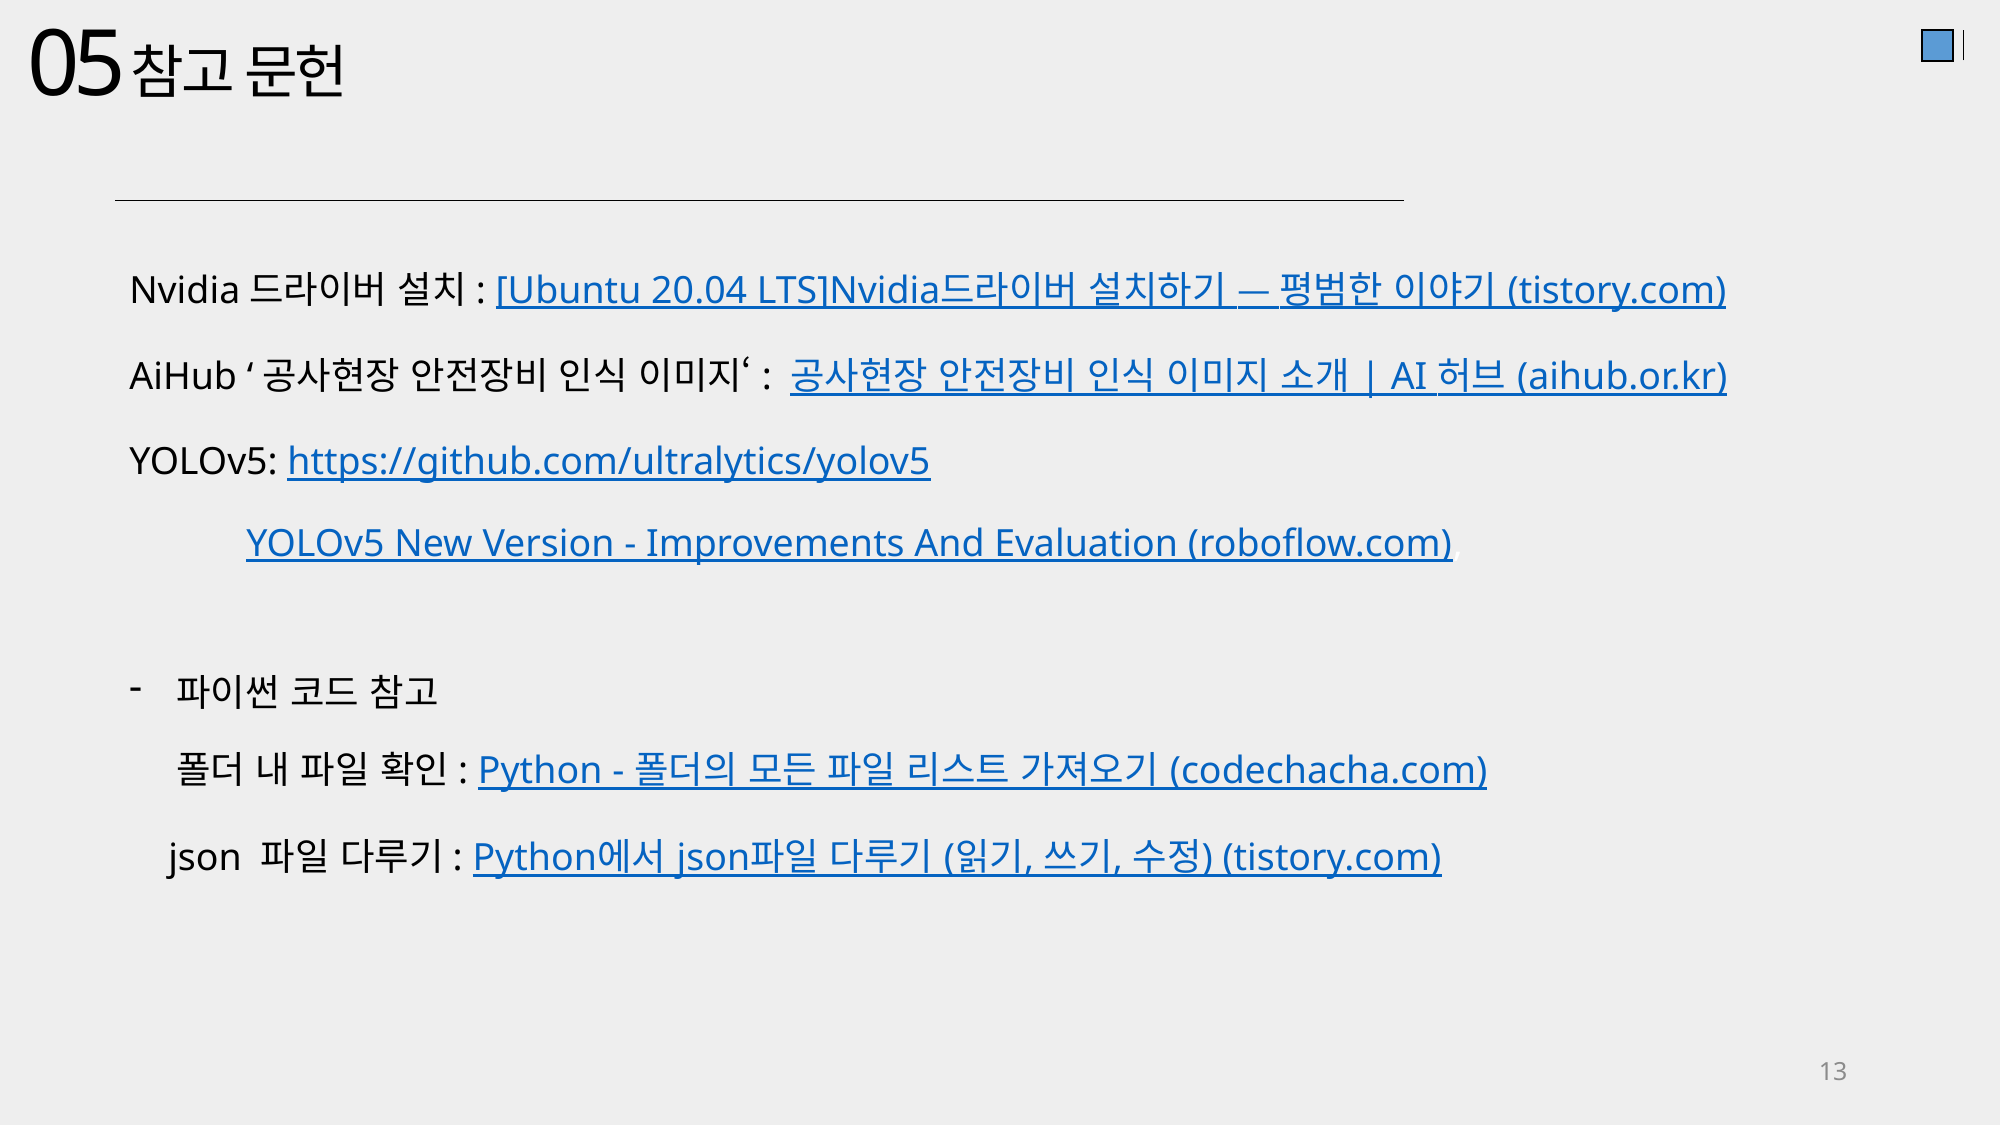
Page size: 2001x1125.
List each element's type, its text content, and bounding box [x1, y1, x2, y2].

slide_number 13 [1412, 1042, 1863, 1103]
text_box 참고 문헌 [116, 27, 554, 113]
text_box 05 [12, 0, 234, 139]
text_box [1921, 30, 1964, 62]
text_box Nvidia드라이버 설치: [Ubuntu 20.04 LTS]Nvidia드라이버 설치하기 — 평범한 이야기 (tistory.com) AiHub ‘공사현장 안전장비 인식 이미지‘: 공사현장 안전장비 인식 이미지 소개 | AI 허브 (aihub.or.kr) YOLOv5: https://github.com/ultralytics/yolov5 YOLOv5 New Version - Improvements And Evaluation (roboflow.com), 파이썬 코드 참고 폴더 내 파일 확인: Python - 폴더의 모든 파일 리스트 가져오기 (codechacha.com) json 파일 다루기: Python에서 json파일 다루기 (읽기, 쓰기, 수정) (tistory.com) [114, 225, 1807, 1006]
